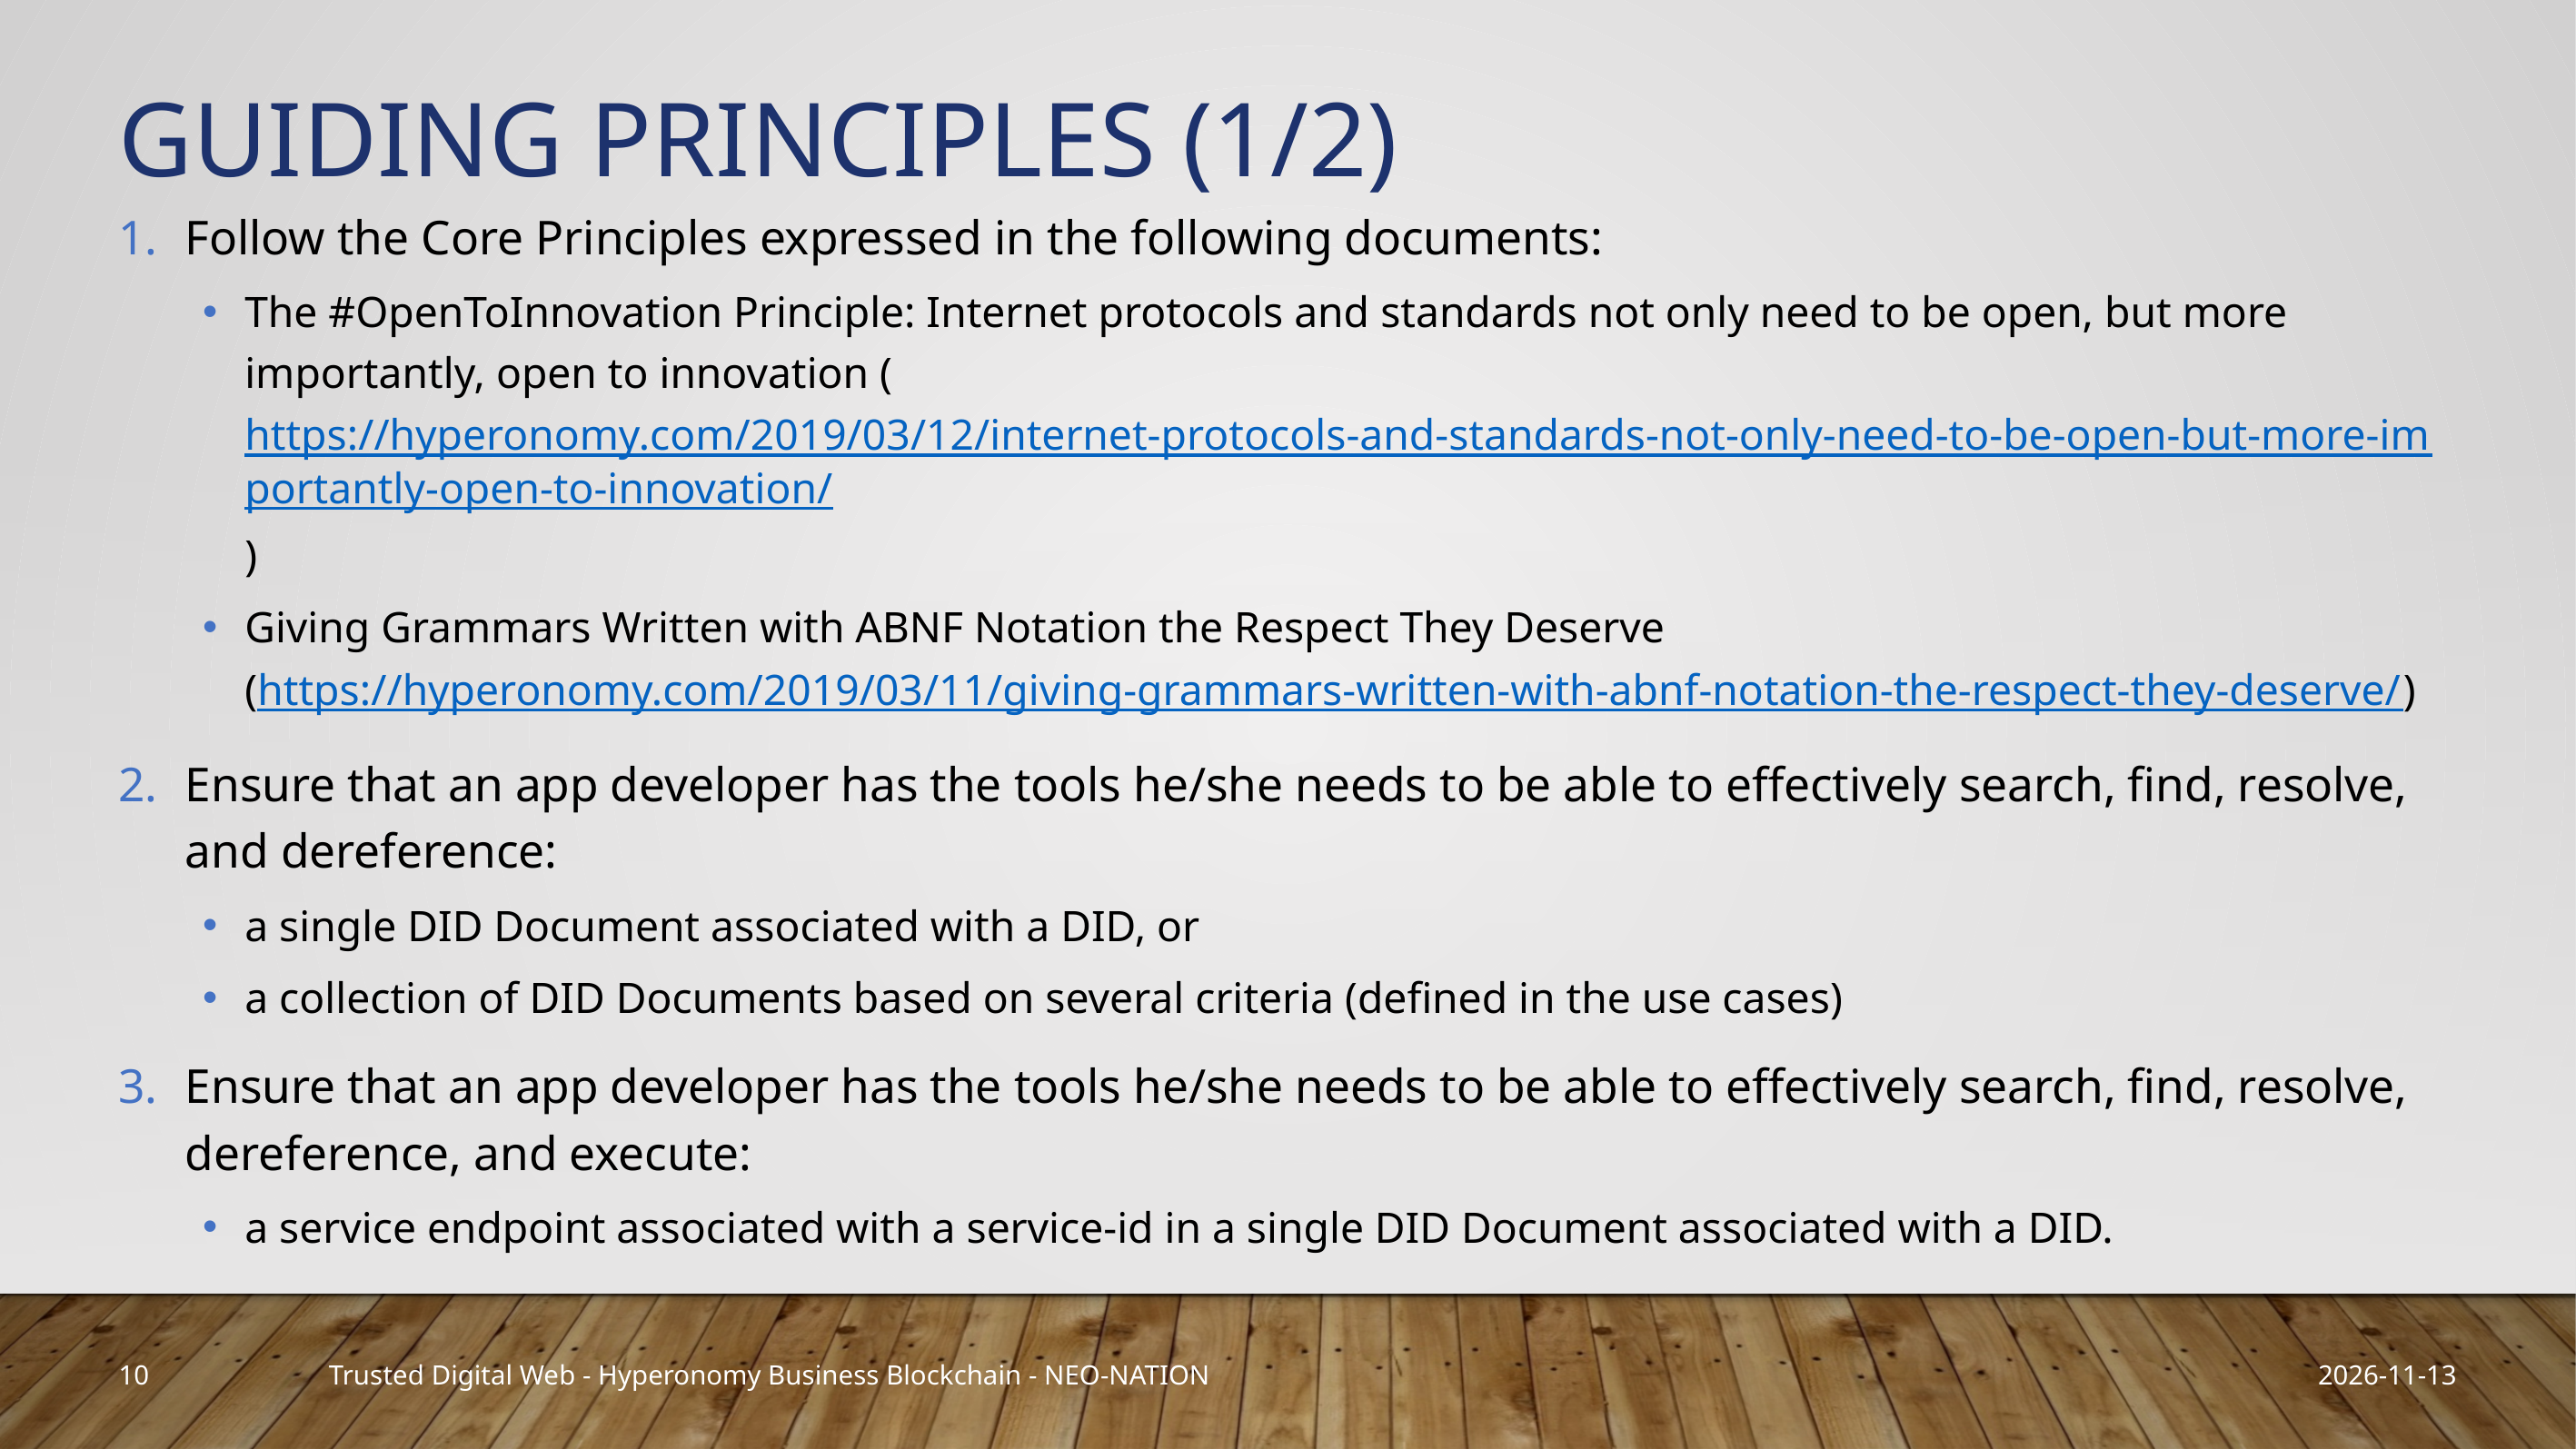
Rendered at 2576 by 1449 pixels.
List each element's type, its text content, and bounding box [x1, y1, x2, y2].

picture [0, 1294, 2576, 1449]
slide_number 10 [104, 1344, 280, 1410]
title Guiding Principles (1/2) [104, 82, 2471, 190]
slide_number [1596, 1344, 2471, 1410]
list Follow the Core Principles expressed in the following documents: The #OpenToInnovation Principle: Internet protocols and standards not only need to be open, but more importantly, open to innovation (https://hyperonomy.com/2019/03/12/internet-protocols-and-standards-not-only-need-to-be-open-but-more-importantly-open-to-innovation/) Giving Grammars Written with ABNF Notation the Respect They Deserve (https://hyperonomy.com/2019/03/11/giving-grammars-written-with-abnf-notation-the-respect-they-deserve/) Ensure that an app developer has the tools he/she needs to be able to effectively search, find, resolve, and dereference: a single DID Document associated with a DID, or a collection of DID Documents based on several criteria (defined in the use cases) Ensure that an app developer has the tools he/she needs to be able to effectively search, find, resolve, dereference, and execute: a service endpoint associated with a service-id in a single DID Document associated with a DID. [104, 190, 2471, 1295]
footer Trusted Digital Web - Hyperonomy Business Blockchain - NEO-NATION [314, 1344, 1562, 1410]
